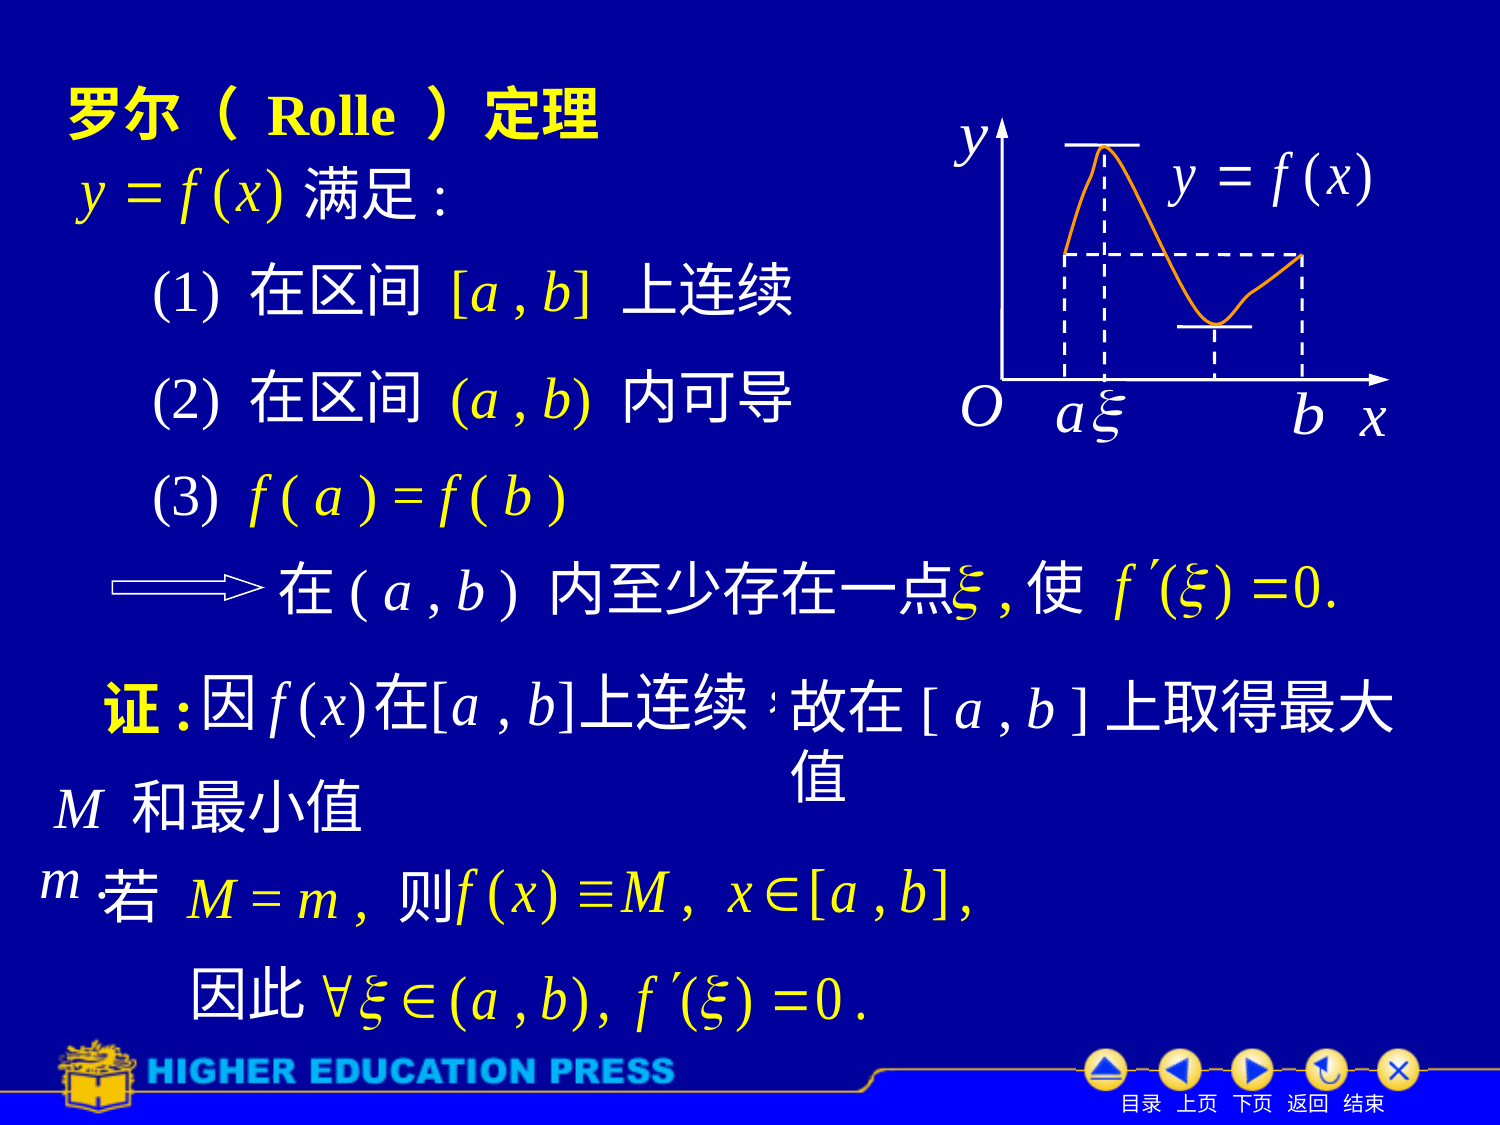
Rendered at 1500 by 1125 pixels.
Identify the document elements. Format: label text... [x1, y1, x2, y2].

text_box 证: [87, 664, 200, 750]
text_box 故在[ a , b ]上取得最大值 [774, 662, 1463, 818]
text_box (1) 在区间 [a , b] 上连续 [137, 245, 863, 331]
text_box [441, 863, 975, 931]
title 罗尔（ Rolle ）定理 [49, 62, 651, 163]
picture [0, 0, 1500, 1125]
text_box (2) 在区间 (a , b) 内可导 [137, 352, 863, 438]
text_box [112, 544, 975, 630]
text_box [975, 562, 1015, 628]
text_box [71, 162, 288, 229]
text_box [1099, 556, 1338, 625]
text_box M 和最小值 m . [24, 762, 475, 918]
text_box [312, 968, 867, 1038]
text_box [200, 662, 775, 751]
text_box 满足: [287, 149, 500, 235]
text_box 因此 [174, 950, 363, 1035]
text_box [949, 117, 1390, 441]
text_box 若 M = m , 则 [87, 852, 475, 938]
text_box 使 [1011, 544, 1162, 629]
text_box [1090, 441, 1127, 450]
text_box (3) f ( a ) = f ( b ) [137, 450, 675, 535]
